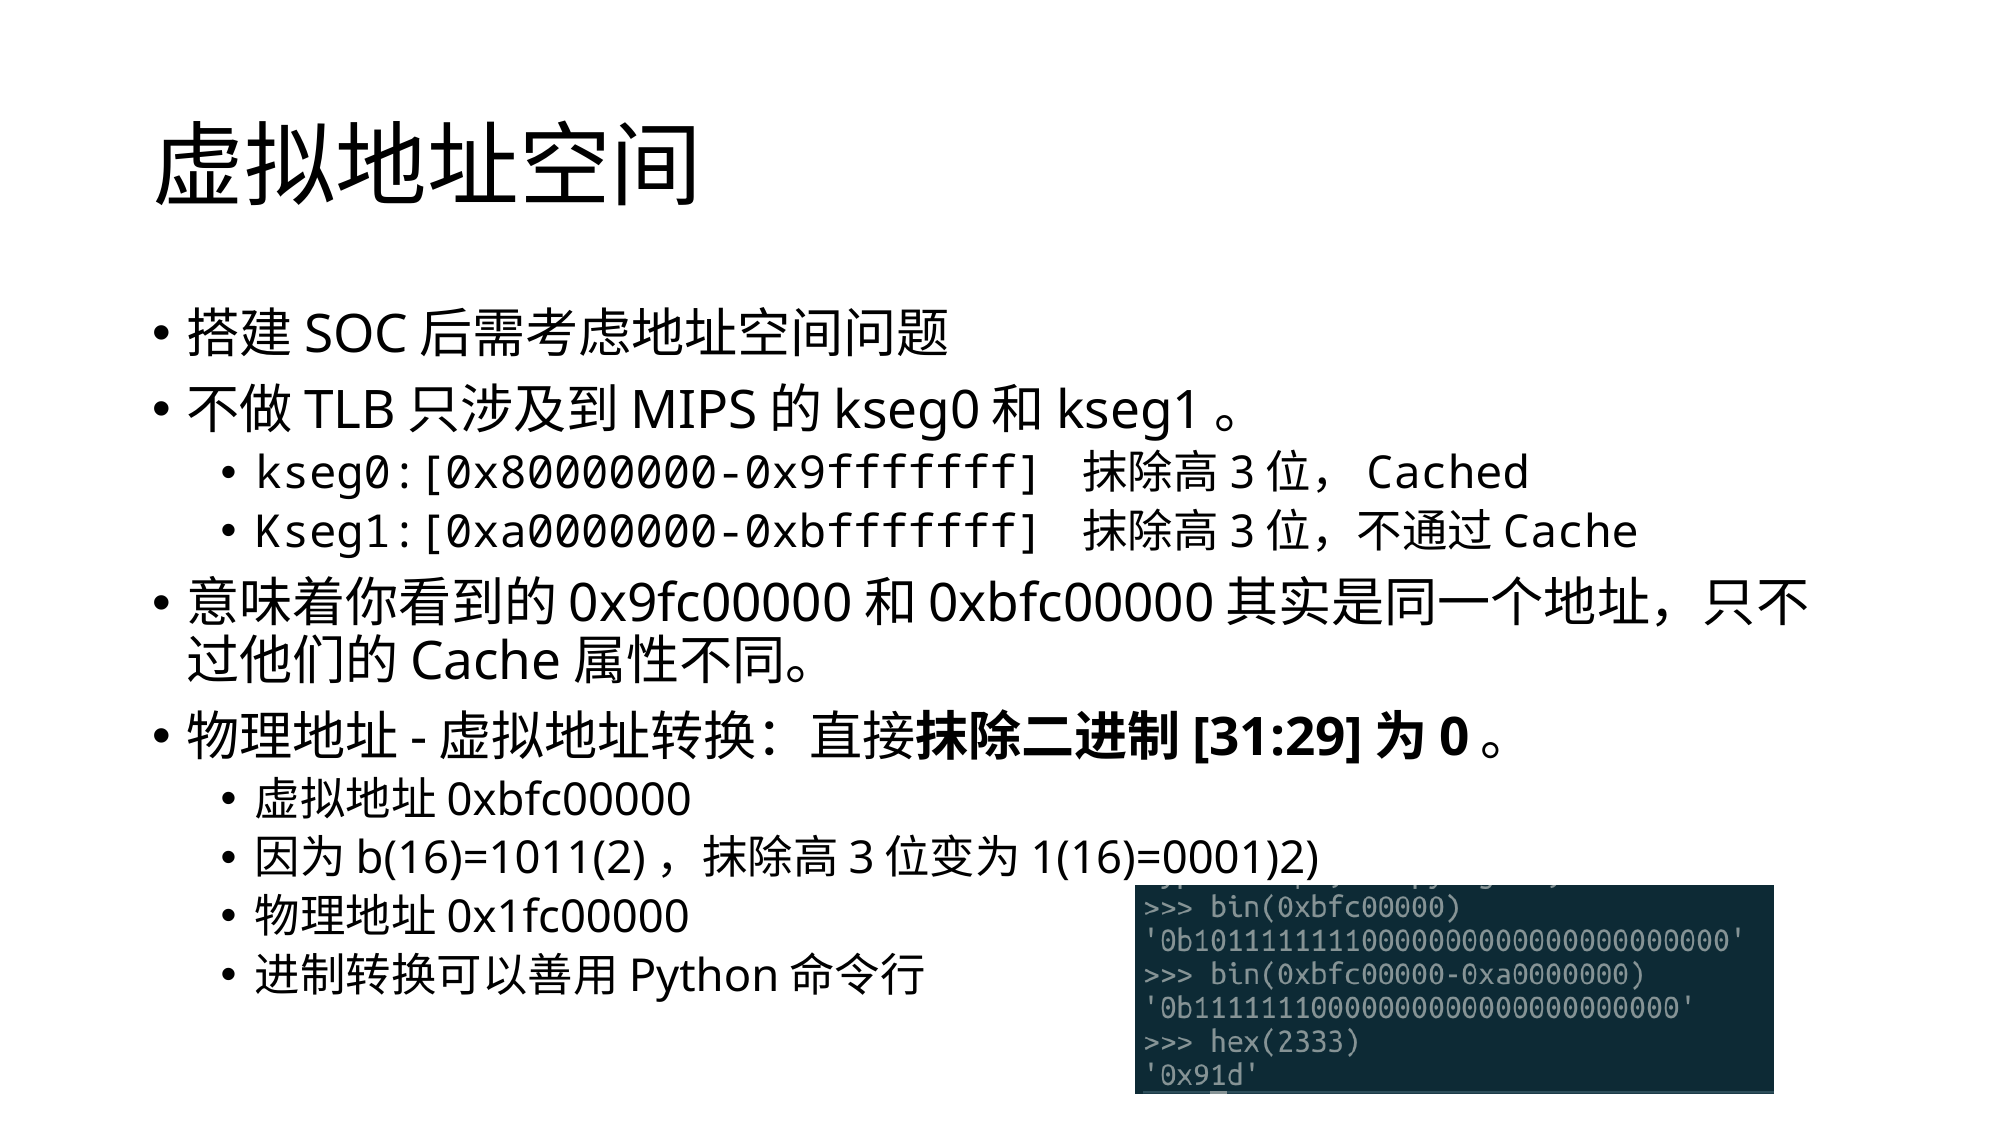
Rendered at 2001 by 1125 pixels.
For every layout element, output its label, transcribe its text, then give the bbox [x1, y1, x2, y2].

title 虚拟地址空间 [137, 59, 1863, 278]
list 搭建SOC后需考虑地址空间问题 不做TLB只涉及到MIPS的kseg0和kseg1。 kseg0:[0x80000000-0x9fffffff] 抹除高3位，Cached Kseg1:[0xa0000000-0xbfffffff] 抹除高3位，不通过Cache 意味着你看到的0x9fc00000和0xbfc00000其实是同一个地址，只不过他们的Cache属性不同。 物理地址-虚拟地址转换：直接抹除二进制[31:29]为0。 虚拟地址0xbfc00000 因为b(16)=1011(2)，抹除高3位变为1(16)=0001)2) 物理地址0x1fc00000 进制转换可以善用Python命令行 [137, 299, 1863, 1014]
picture [1135, 885, 1774, 1094]
